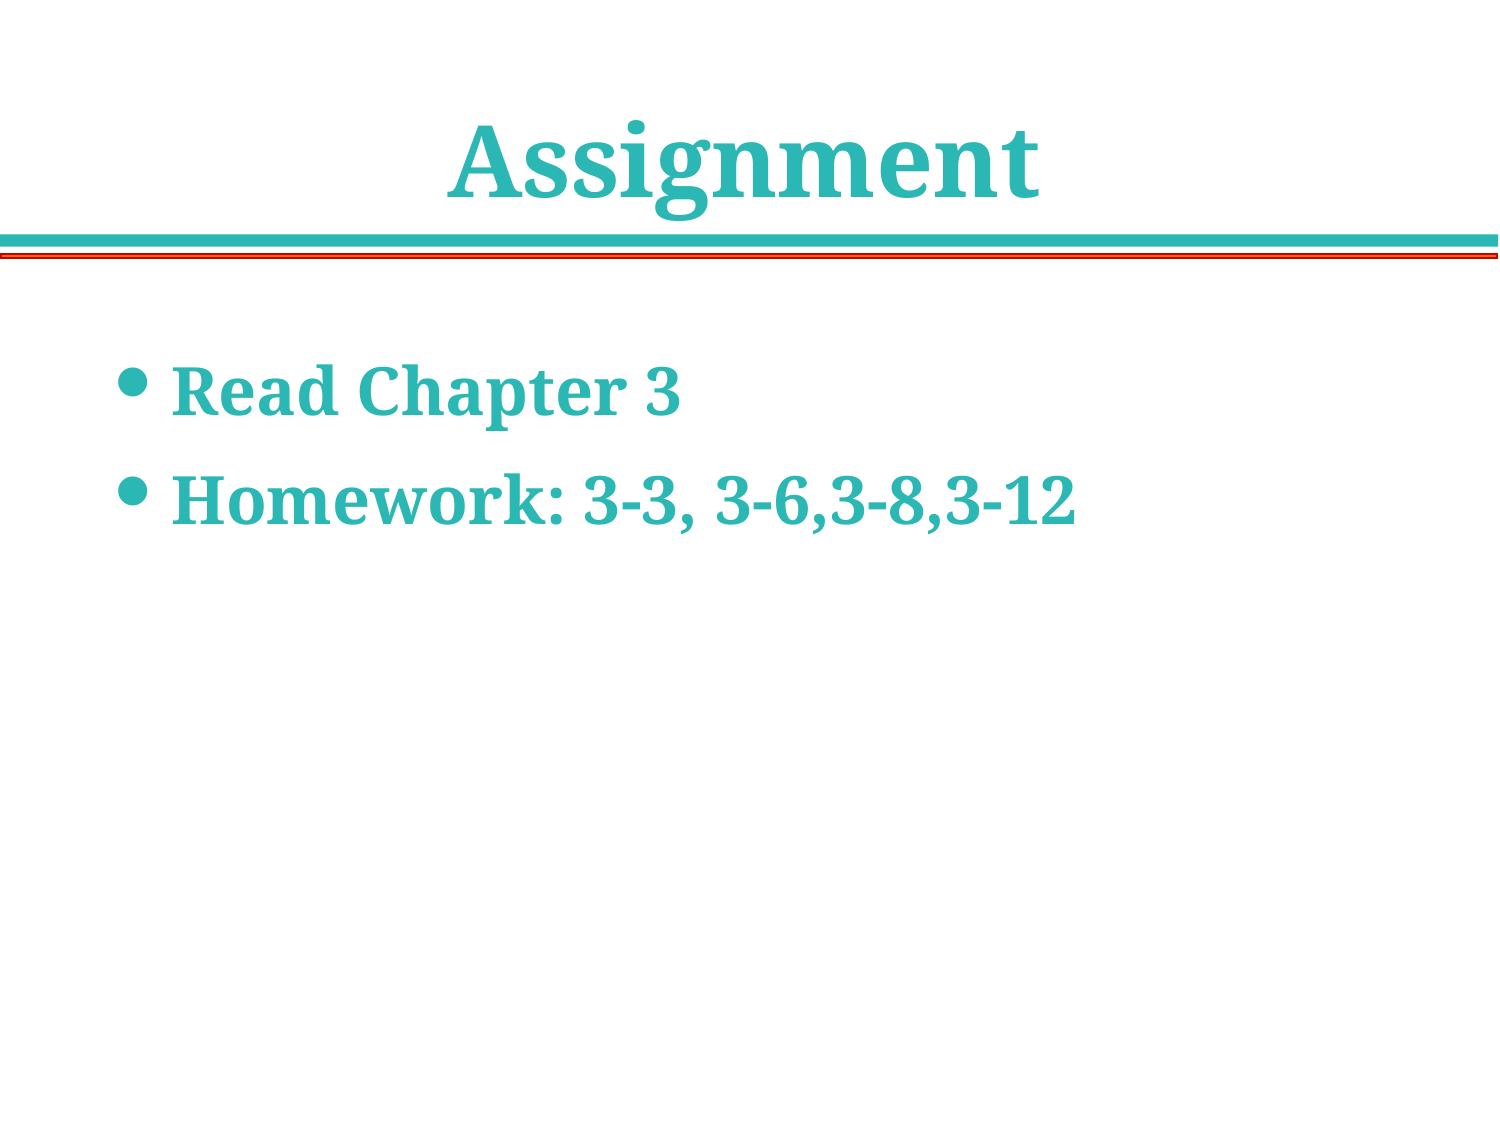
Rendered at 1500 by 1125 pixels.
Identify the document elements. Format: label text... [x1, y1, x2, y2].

list Read Chapter 3 Homework: 3-3, 3-6,3-8,3-12 [99, 324, 1388, 1001]
title Assignment [99, 37, 1388, 226]
